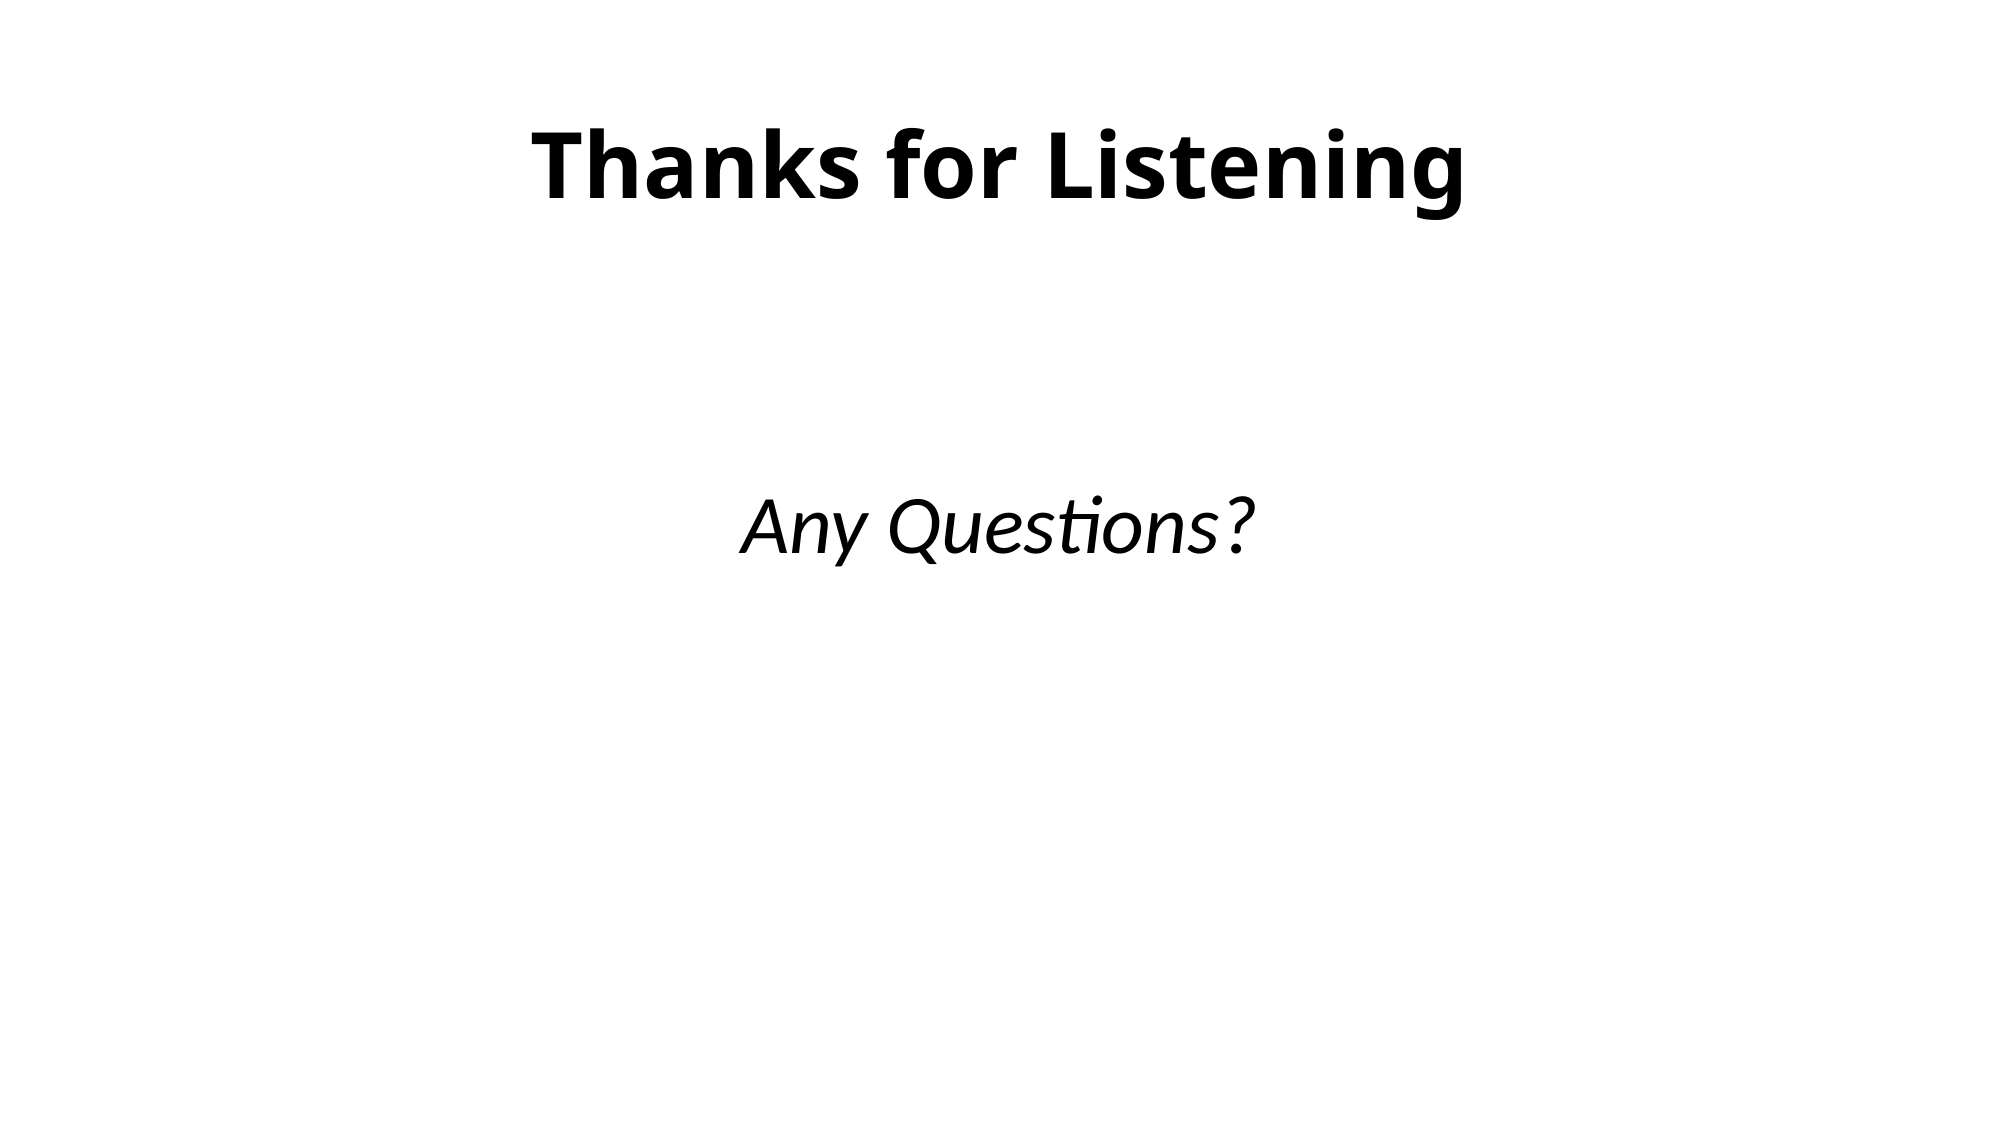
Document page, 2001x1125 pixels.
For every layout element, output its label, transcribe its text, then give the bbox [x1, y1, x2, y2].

list Any Questions? [137, 299, 1863, 1014]
title Thanks for Listening [137, 59, 1863, 278]
